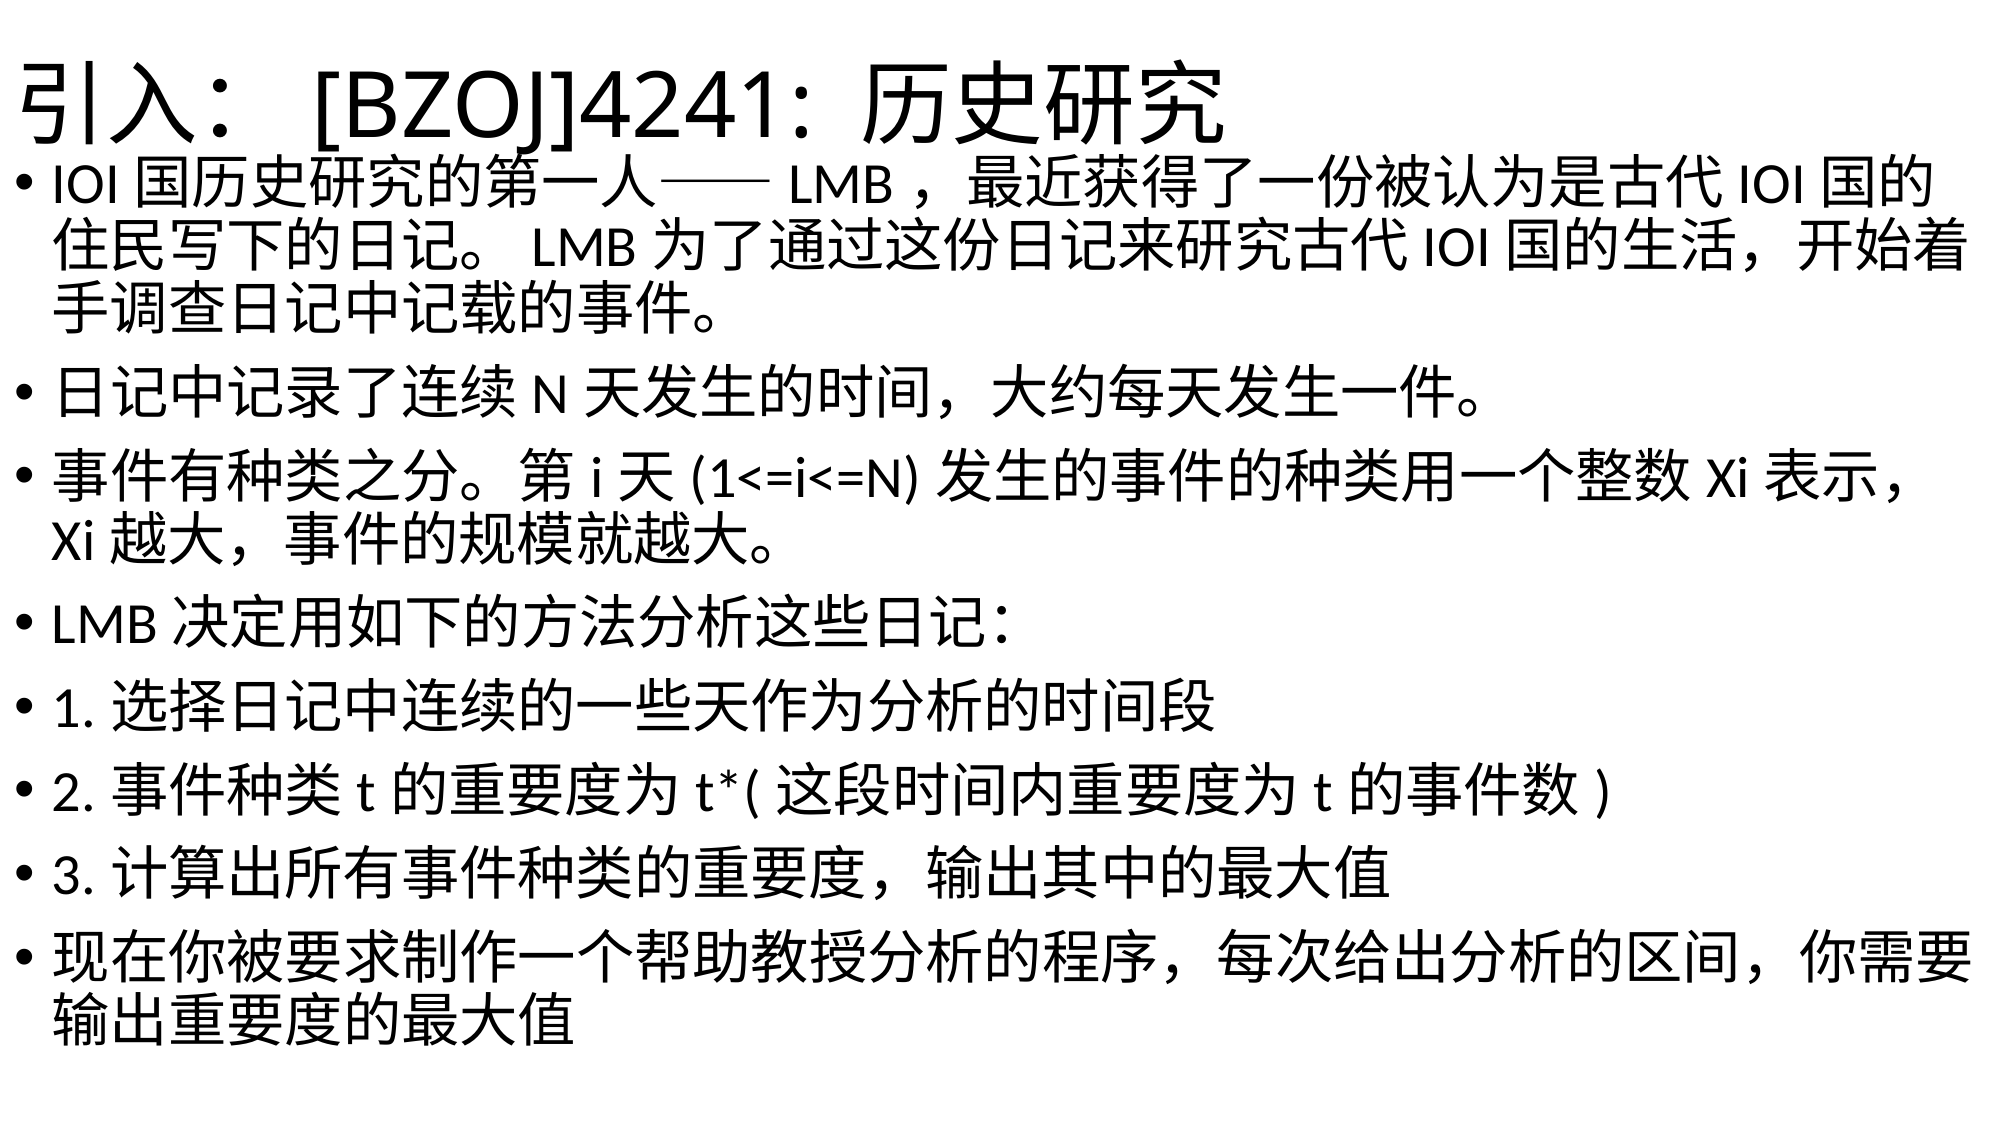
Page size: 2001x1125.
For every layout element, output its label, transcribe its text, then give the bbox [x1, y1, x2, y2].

title 引入：[BZOJ]4241: 历史研究 [0, 0, 1725, 146]
list IOI国历史研究的第一人——LMB，最近获得了一份被认为是古代IOI国的住民写下的日记。LMB为了通过这份日记来研究古代IOI国的生活，开始着手调查日记中记载的事件。 日记中记录了连续N天发生的时间，大约每天发生一件。 事件有种类之分。第i天(1<=i<=N)发生的事件的种类用一个整数Xi表示，Xi越大，事件的规模就越大。 LMB决定用如下的方法分析这些日记： 1.选择日记中连续的一些天作为分析的时间段 2.事件种类t的重要度为t*(这段时间内重要度为t的事件数) 3.计算出所有事件种类的重要度，输出其中的最大值 现在你被要求制作一个帮助教授分析的程序，每次给出分析的区间，你需要输出重要度的最大值 [0, 146, 1997, 1124]
